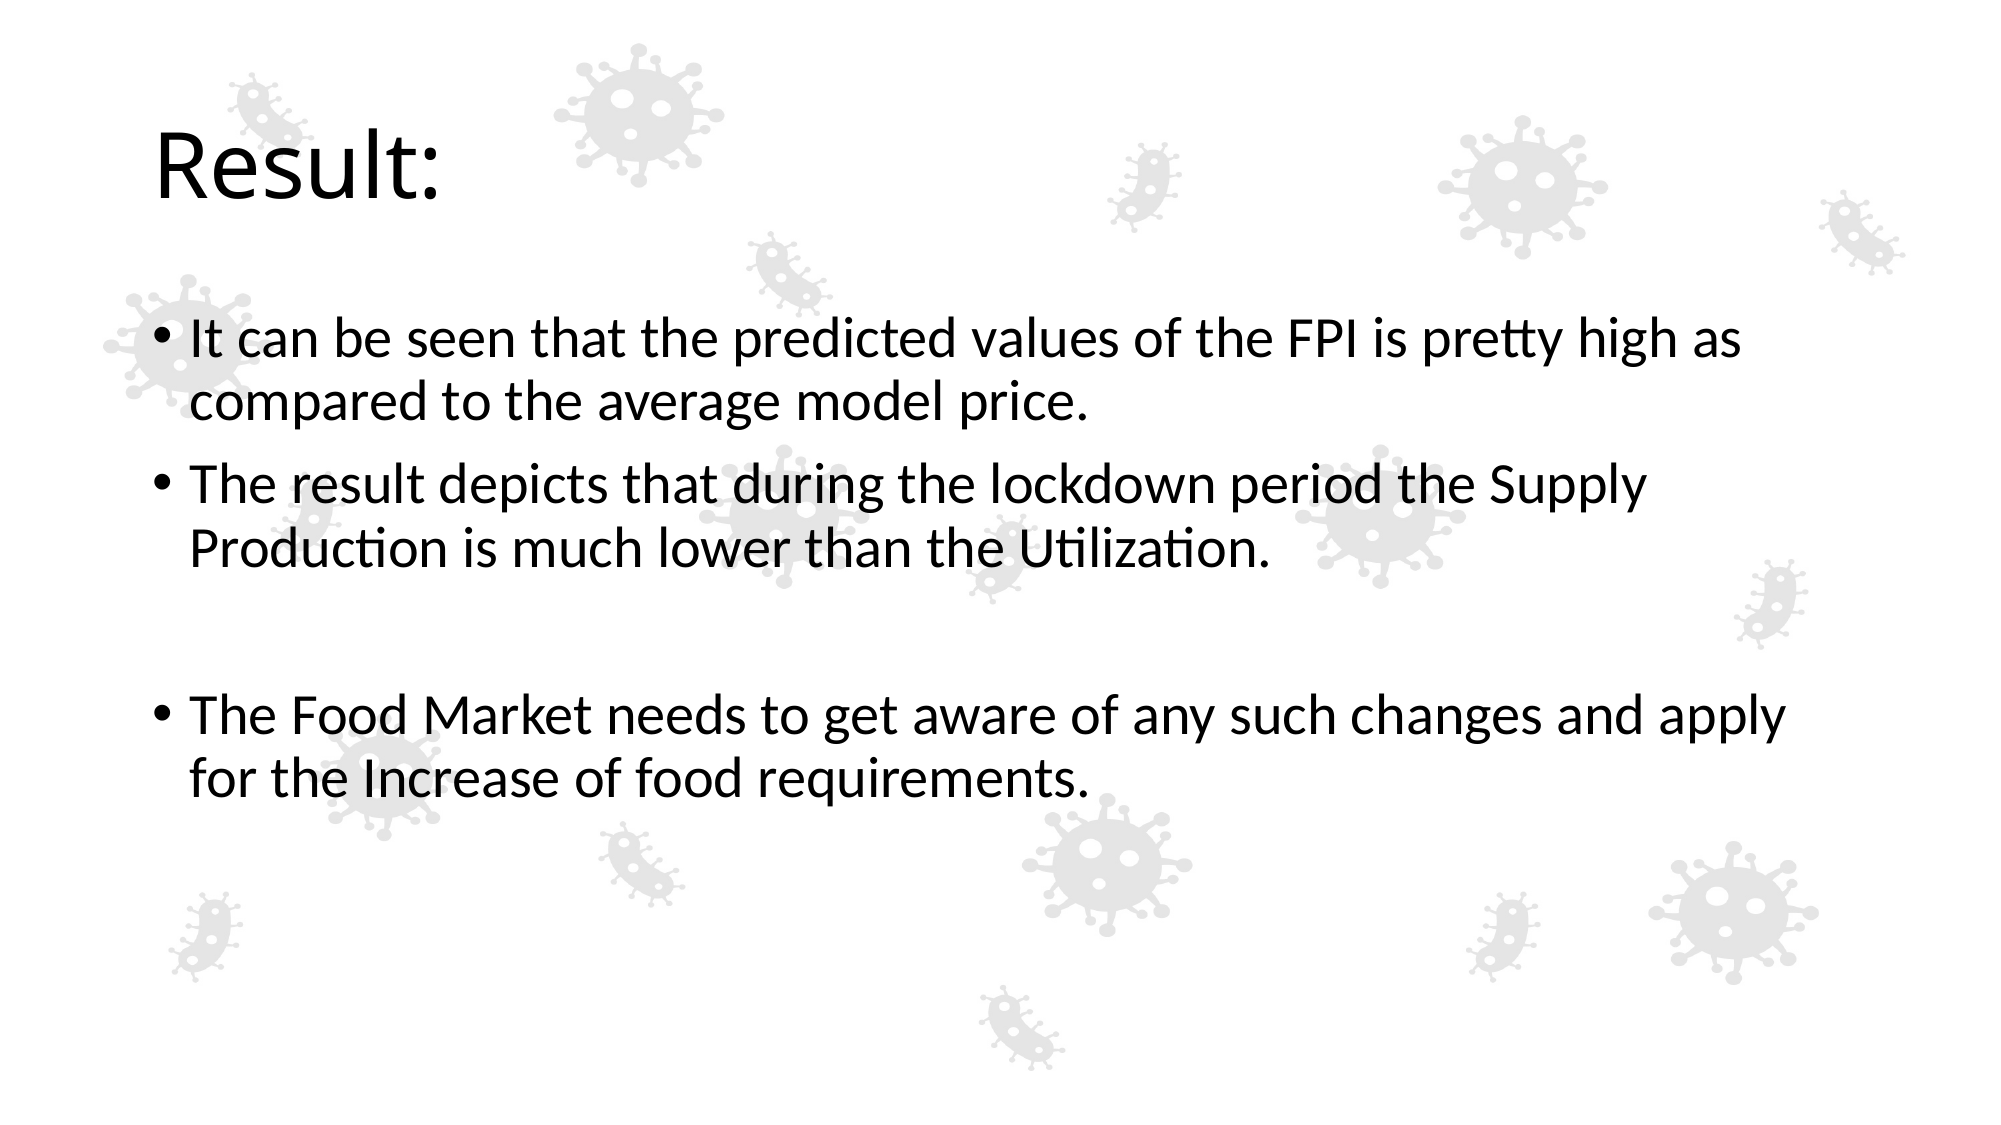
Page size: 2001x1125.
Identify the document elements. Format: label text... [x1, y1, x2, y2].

list It can be seen that the predicted values of the FPI is pretty high as compared to the average model price. The result depicts that during the lockdown period the Supply Production is much lower than the Utilization. The Food Market needs to get aware of any such changes and apply for the Increase of food requirements. [137, 299, 1863, 1014]
title Result: [137, 59, 1863, 278]
